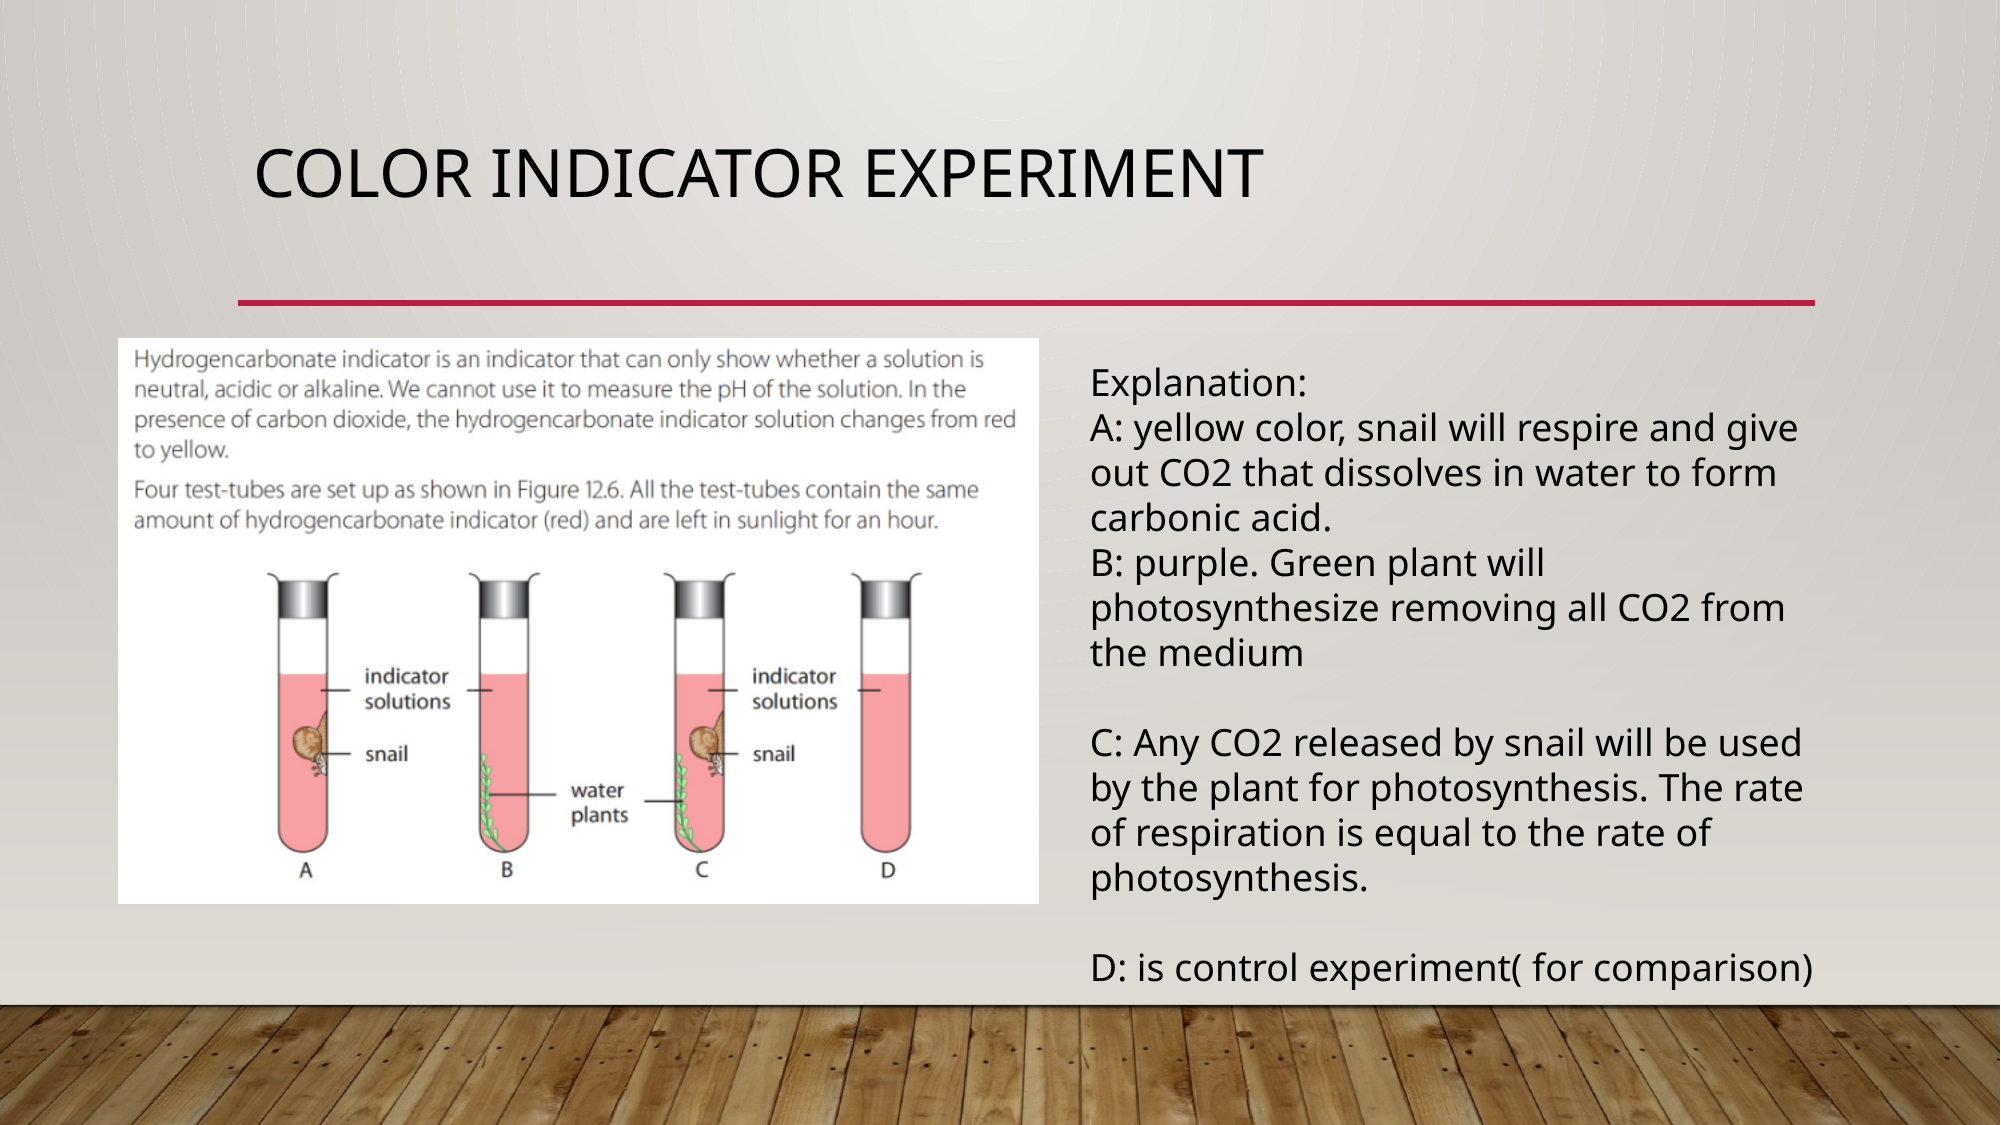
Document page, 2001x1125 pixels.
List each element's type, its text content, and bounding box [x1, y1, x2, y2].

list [117, 337, 1040, 905]
title Color indicator Experiment [238, 131, 1814, 305]
text_box Explanation: A: yellow color, snail will respire and give out CO2 that dissolves in water to form carbonic acid. B: purple. Green plant will photosynthesize removing all CO2 from the medium C: Any CO2 released by snail will be used by the plant for photosynthesis. The rate of respiration is equal to the rate of photosynthesis. D: is control experiment( for comparison) [1075, 351, 1853, 996]
picture [0, 1005, 2000, 1125]
